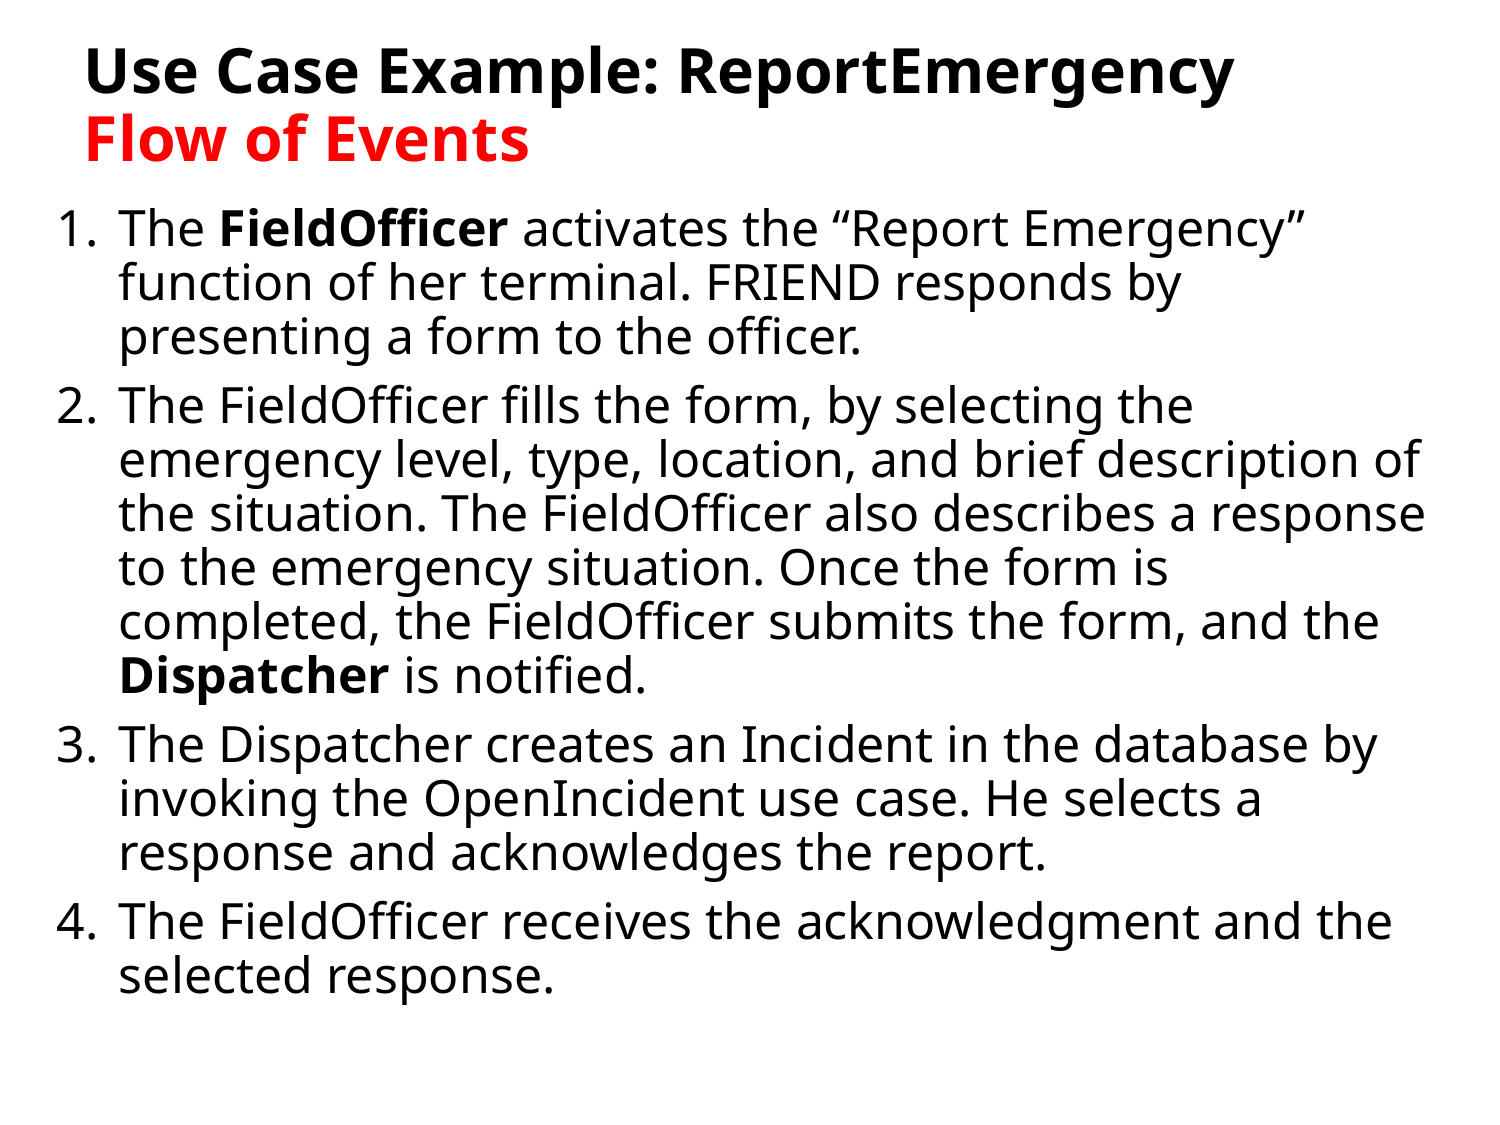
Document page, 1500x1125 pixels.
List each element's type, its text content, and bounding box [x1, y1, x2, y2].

list The FieldOfficer activates the “Report Emergency” function of her terminal. FRIEND responds by presenting a form to the officer. The FieldOfficer fills the form, by selecting the emergency level, type, location, and brief description of the situation. The FieldOfficer also describes a response to the emergency situation. Once the form is completed, the FieldOfficer submits the form, and the Dispatcher is notified. The Dispatcher creates an Incident in the database by invoking the OpenIncident use case. He selects a response and acknowledges the report. The FieldOfficer receives the acknowledgment and the selected response. [41, 196, 1445, 1004]
title Use Case Example: ReportEmergency Flow of Events [68, 36, 1400, 179]
